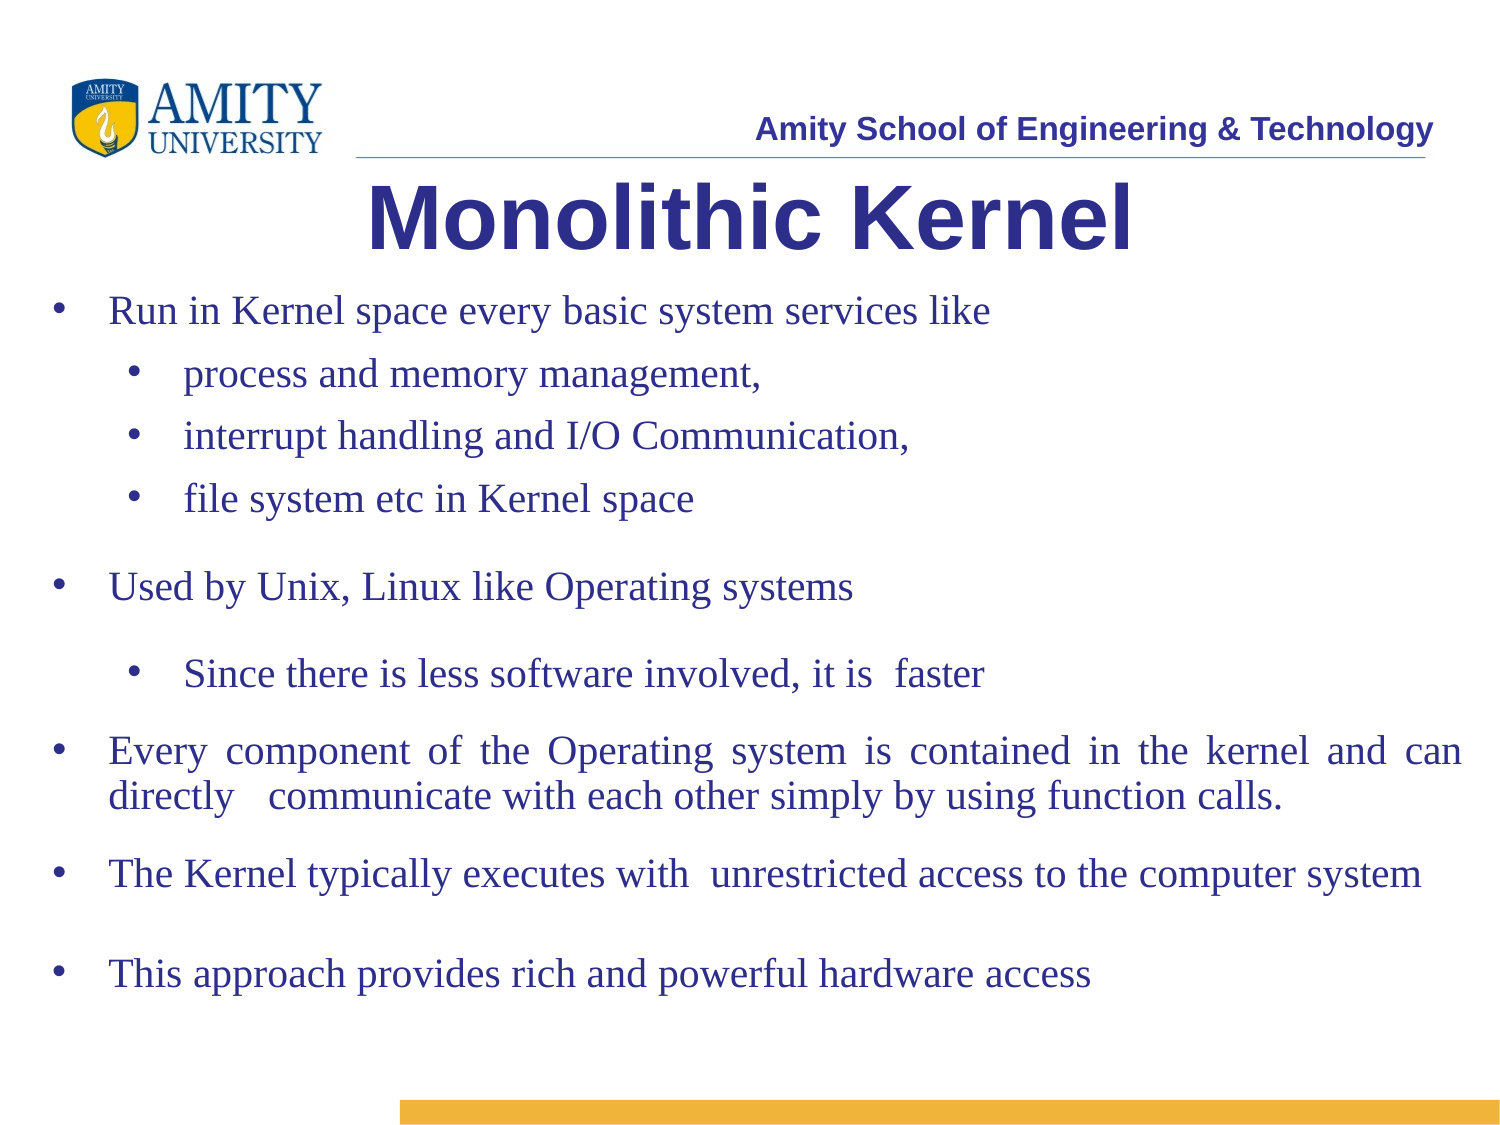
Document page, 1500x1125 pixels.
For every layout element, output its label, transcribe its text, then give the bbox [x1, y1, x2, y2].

text_box Monolithic Kernel [243, 155, 1256, 269]
picture [0, 0, 1500, 188]
text_box Run in Kernel space every basic system services like process and memory management, interrupt handling and I/O Communication, file system etc in Kernel space Used by Unix, Linux like Operating systems Since there is less software involved, it is faster Every component of the Operating system is contained in the kernel and can directly communicate with each other simply by using function calls. The Kernel typically executes with unrestricted access to the computer system This approach provides rich and powerful hardware access [50, 269, 1463, 997]
